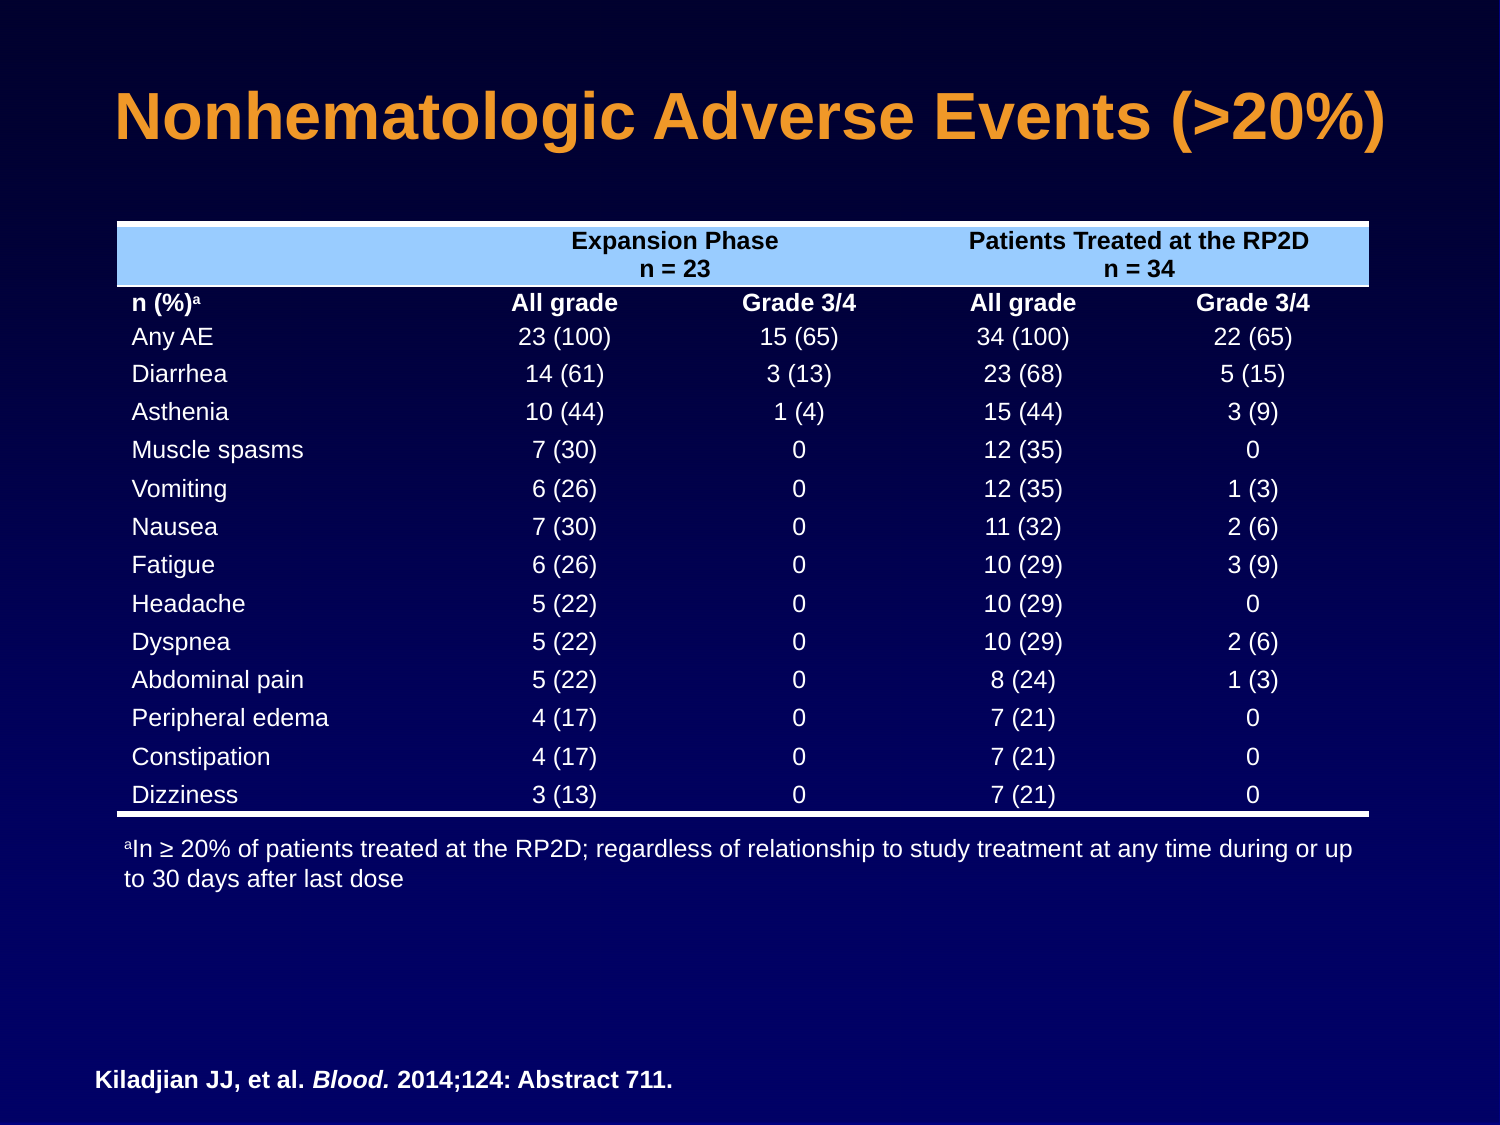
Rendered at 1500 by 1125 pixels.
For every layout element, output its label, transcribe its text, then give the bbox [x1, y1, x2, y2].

table_cell 5 (15) [1137, 354, 1369, 392]
table_cell Peripheral edema [117, 699, 441, 737]
table_header Patients Treated at the RP2D n = 34 [910, 227, 1369, 285]
table_cell 3 (9) [1137, 546, 1369, 584]
table_cell 0 [1137, 584, 1369, 622]
table_cell Dizziness [117, 776, 441, 811]
table_cell Constipation [117, 737, 441, 776]
table_cell 6 (26) [441, 546, 689, 584]
table_cell 7 (21) [910, 776, 1137, 811]
table_cell 0 [1137, 737, 1369, 776]
table_cell 1 (3) [1137, 469, 1369, 507]
table_cell 4 (17) [441, 737, 689, 776]
table_cell Nausea [117, 507, 441, 546]
table_cell 15 (44) [910, 392, 1137, 431]
table_header [117, 227, 441, 285]
table_cell 10 (44) [441, 392, 689, 431]
table_cell 0 [689, 584, 910, 622]
table_cell 0 [1137, 776, 1369, 811]
table_cell Grade 3/4 [1137, 287, 1369, 320]
table_cell All grade [441, 287, 689, 320]
table_cell Vomiting [117, 469, 441, 507]
table_cell 0 [689, 776, 910, 811]
table_cell 10 (29) [910, 622, 1137, 661]
table_cell Asthenia [117, 392, 441, 431]
text_box Kiladjian JJ, et al. Blood. 2014;124: Abstract 711. [79, 1056, 689, 1101]
table_cell Dyspnea [117, 622, 441, 661]
table_cell Muscle spasms [117, 431, 441, 469]
table_cell 0 [689, 737, 910, 776]
table_cell 7 (30) [441, 507, 689, 546]
table_cell 23 (100) [441, 320, 689, 354]
table_cell Any AE [117, 320, 441, 354]
table_cell Diarrhea [117, 354, 441, 392]
table_cell 0 [689, 661, 910, 699]
table_cell Grade 3/4 [689, 287, 910, 320]
table_cell 5 (22) [441, 584, 689, 622]
table_cell 4 (17) [441, 699, 689, 737]
table_cell 3 (9) [1137, 392, 1369, 431]
table_cell 3 (13) [441, 776, 689, 811]
table_cell 0 [689, 431, 910, 469]
table_cell 22 (65) [1137, 320, 1369, 354]
table_cell 10 (29) [910, 584, 1137, 622]
text_box aIn ≥ 20% of patients treated at the RP2D; regardless of relationship to study treatment at any time during or up to 30 days after last dose [109, 825, 1372, 900]
table_cell 5 (22) [441, 661, 689, 699]
table_cell 10 (29) [910, 546, 1137, 584]
table_cell 7 (21) [910, 737, 1137, 776]
table_cell 14 (61) [441, 354, 689, 392]
table_cell n (%)a [117, 287, 441, 320]
table_cell 0 [689, 469, 910, 507]
table_cell 7 (21) [910, 699, 1137, 737]
table_cell 12 (35) [910, 469, 1137, 507]
table_cell 0 [1137, 699, 1369, 737]
table_cell 34 (100) [910, 320, 1137, 354]
table_cell 7 (30) [441, 431, 689, 469]
table_cell 3 (13) [689, 354, 910, 392]
title Nonhematologic Adverse Events (>20%) [62, 36, 1440, 161]
table_cell Abdominal pain [117, 661, 441, 699]
table_cell 0 [689, 699, 910, 737]
table_cell 1 (3) [1137, 661, 1369, 699]
table_cell 2 (6) [1137, 507, 1369, 546]
table_cell 23 (68) [910, 354, 1137, 392]
table_cell 0 [689, 507, 910, 546]
table_cell Headache [117, 584, 441, 622]
table_cell 11 (32) [910, 507, 1137, 546]
table_cell 0 [1137, 431, 1369, 469]
table_header Expansion Phase n = 23 [441, 227, 910, 285]
table_cell 2 (6) [1137, 622, 1369, 661]
table_cell 0 [689, 546, 910, 584]
table_cell 5 (22) [441, 622, 689, 661]
table_cell 6 (26) [441, 469, 689, 507]
table_cell 0 [689, 622, 910, 661]
table_cell 15 (65) [689, 320, 910, 354]
table_cell 12 (35) [910, 431, 1137, 469]
table_cell 1 (4) [689, 392, 910, 431]
table_cell 8 (24) [910, 661, 1137, 699]
table_cell All grade [910, 287, 1137, 320]
table_cell Fatigue [117, 546, 441, 584]
